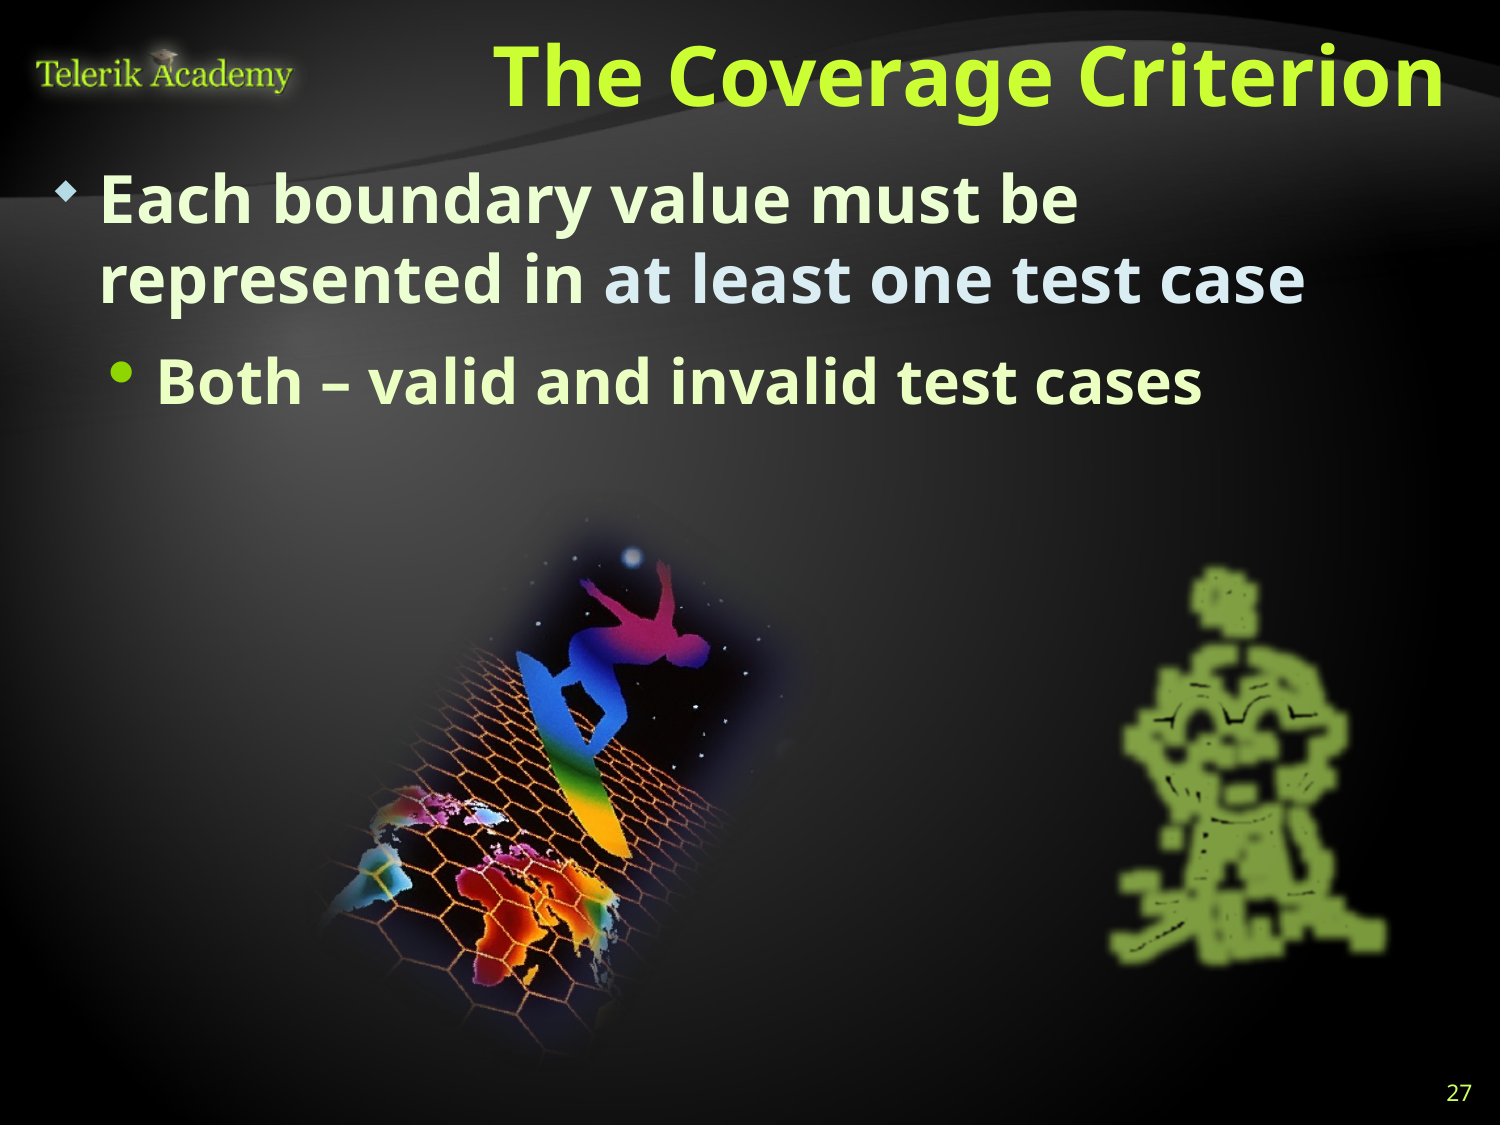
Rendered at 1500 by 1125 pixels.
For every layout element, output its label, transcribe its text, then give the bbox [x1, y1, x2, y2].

title The Coverage Criterion [300, 12, 1463, 149]
slide_number 27 [1412, 1074, 1488, 1113]
picture [0, 0, 1500, 1125]
list Each boundary value must be represented in at least one test case Both – valid and invalid test cases [37, 149, 1463, 1100]
